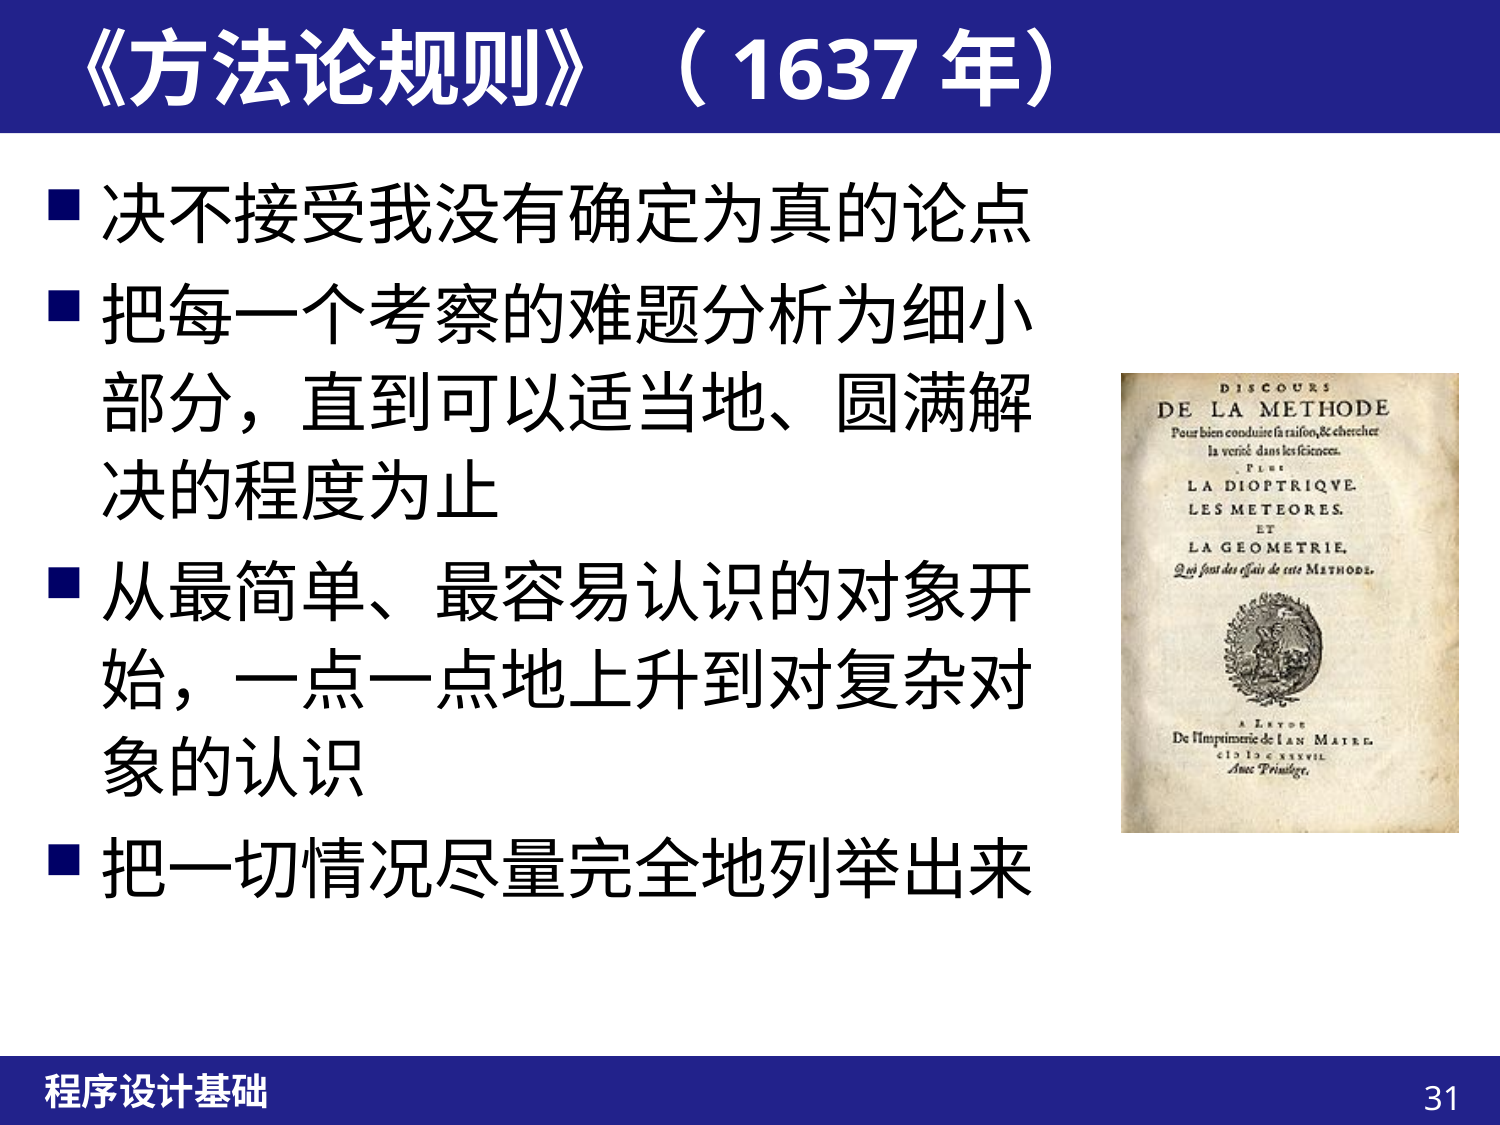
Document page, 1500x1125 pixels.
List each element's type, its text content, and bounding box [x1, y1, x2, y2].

title 《方法论规则》（1637年） [29, 0, 1469, 134]
picture [1121, 373, 1460, 833]
list 决不接受我没有确定为真的论点 把每一个考察的难题分析为细小部分，直到可以适当地、圆满解决的程度为止 从最简单、最容易认识的对象开始，一点一点地上升到对复杂对象的认识 把一切情况尽量完全地列举出来 [29, 156, 1059, 969]
